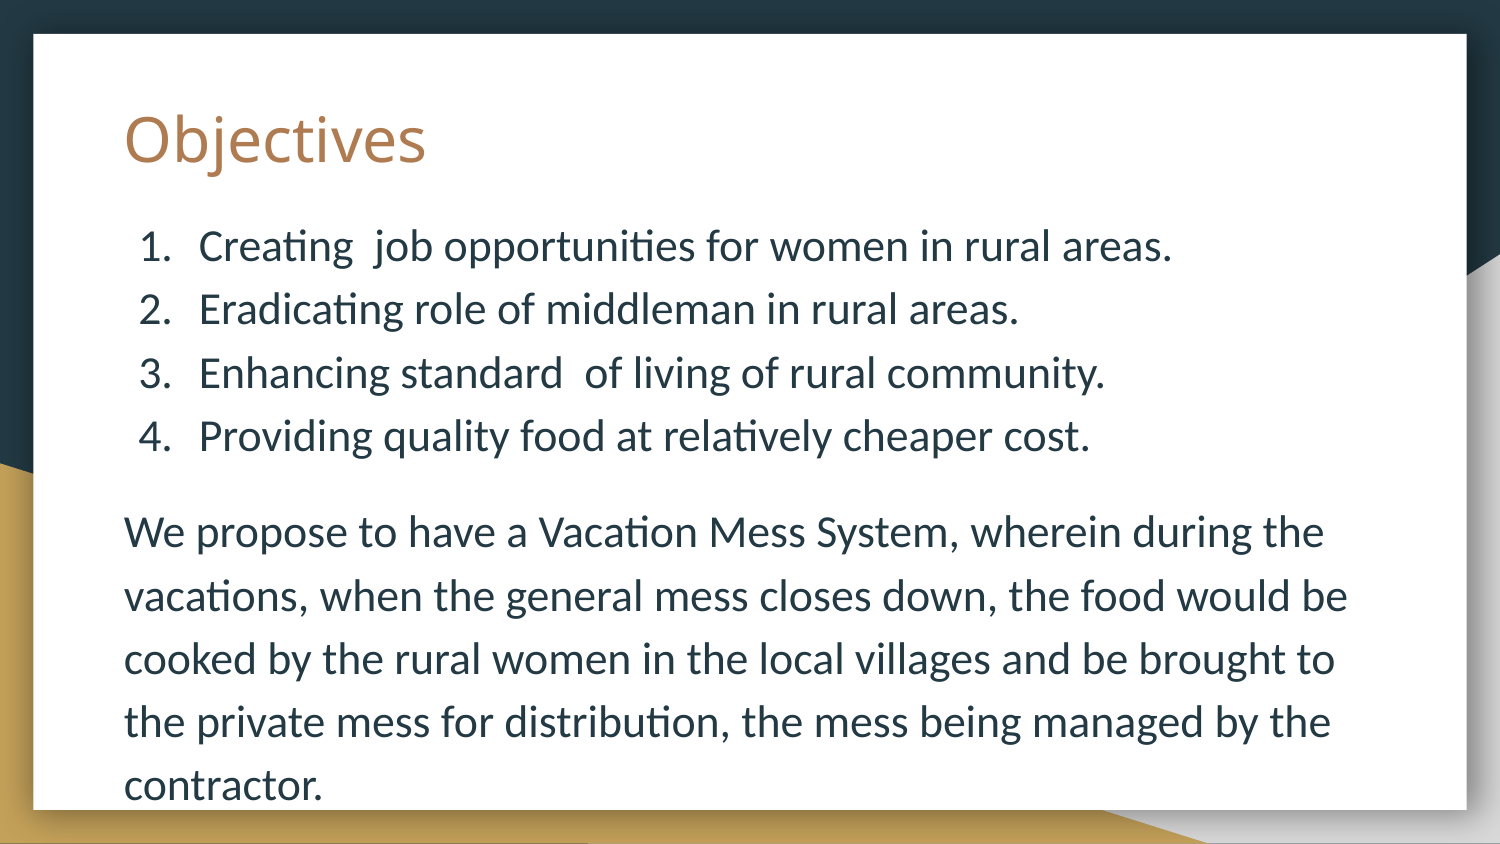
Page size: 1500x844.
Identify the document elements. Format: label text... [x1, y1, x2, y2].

list Creating job opportunities for women in rural areas. Eradicating role of middleman in rural areas. Enhancing standard of living of rural community. Providing quality food at relatively cheaper cost. We propose to have a Vacation Mess System, wherein during the vacations, when the general mess closes down, the food would be cooked by the rural women in the local villages and be brought to the private mess for distribution, the mess being managed by the contractor. [108, 192, 1392, 793]
title Objectives [108, 84, 1392, 192]
